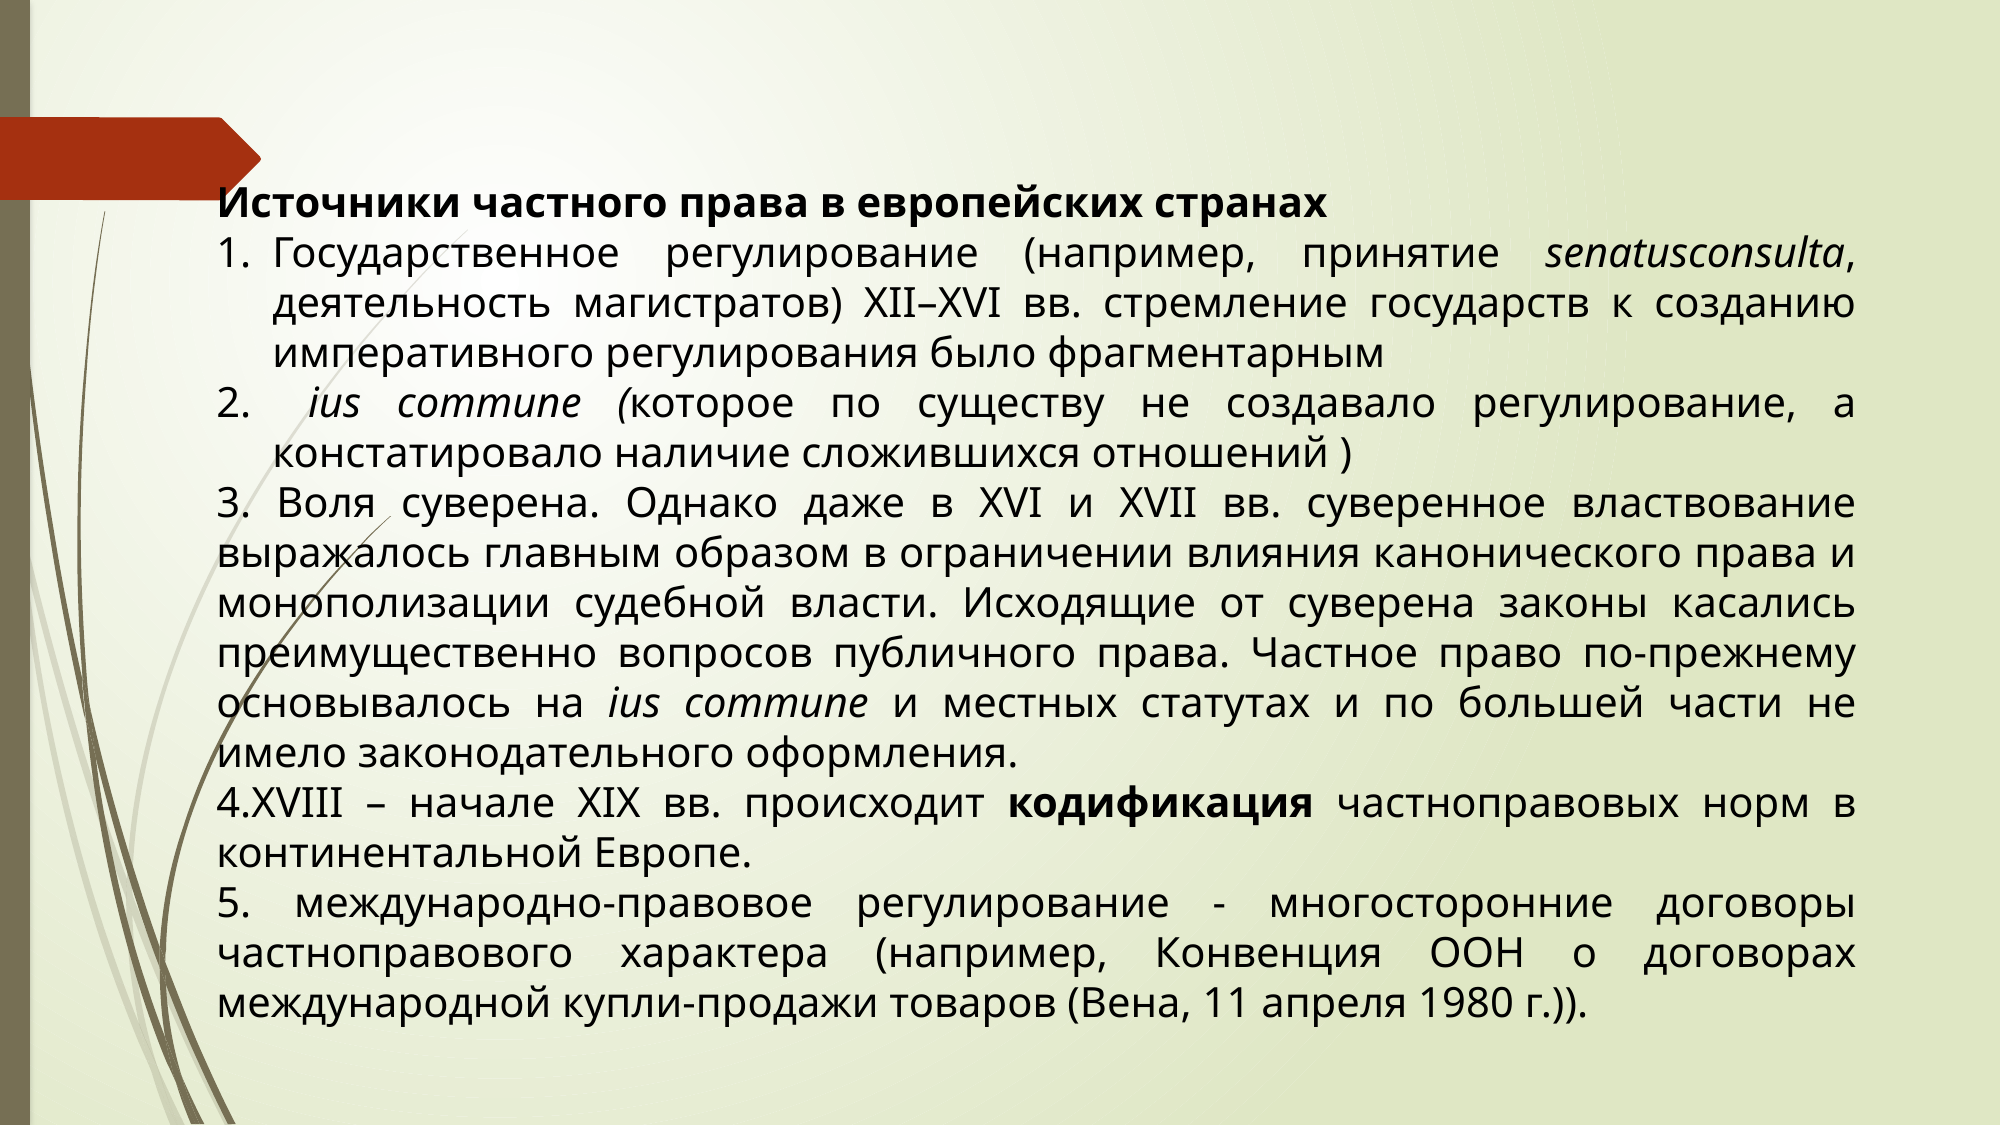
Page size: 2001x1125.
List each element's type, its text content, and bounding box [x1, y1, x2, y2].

text_box Источники частного права в европейских странах Государственное регулирование (например, принятие senatusconsulta, деятельность магистратов) XII–XVI вв. стремление государств к созданию императивного регулирования было фрагментарным ius commune (которое по существу не создавало регулирование, а констатировало наличие сложившихся отношений ) 3. Воля суверена. Однако даже в XVI и XVII вв. суверенное властвование выражалось главным образом в ограничении влияния канонического права и монополизации судебной власти. Исходящие от суверена законы касались преимущественно вопросов публичного права. Частное право по-прежнему основывалось на ius commune и местных статутах и по большей части не имело законодательного оформления. 4.XVIII – начале XIX вв. происходит кодификация частноправовых норм в континентальной Европе. 5. международно-правовое регулирование - многосторонние договоры частноправового характера (например, Конвенция ООН о договорах международной купли-продажи товаров (Вена, 11 апреля 1980 г.)). [201, 123, 1872, 1084]
